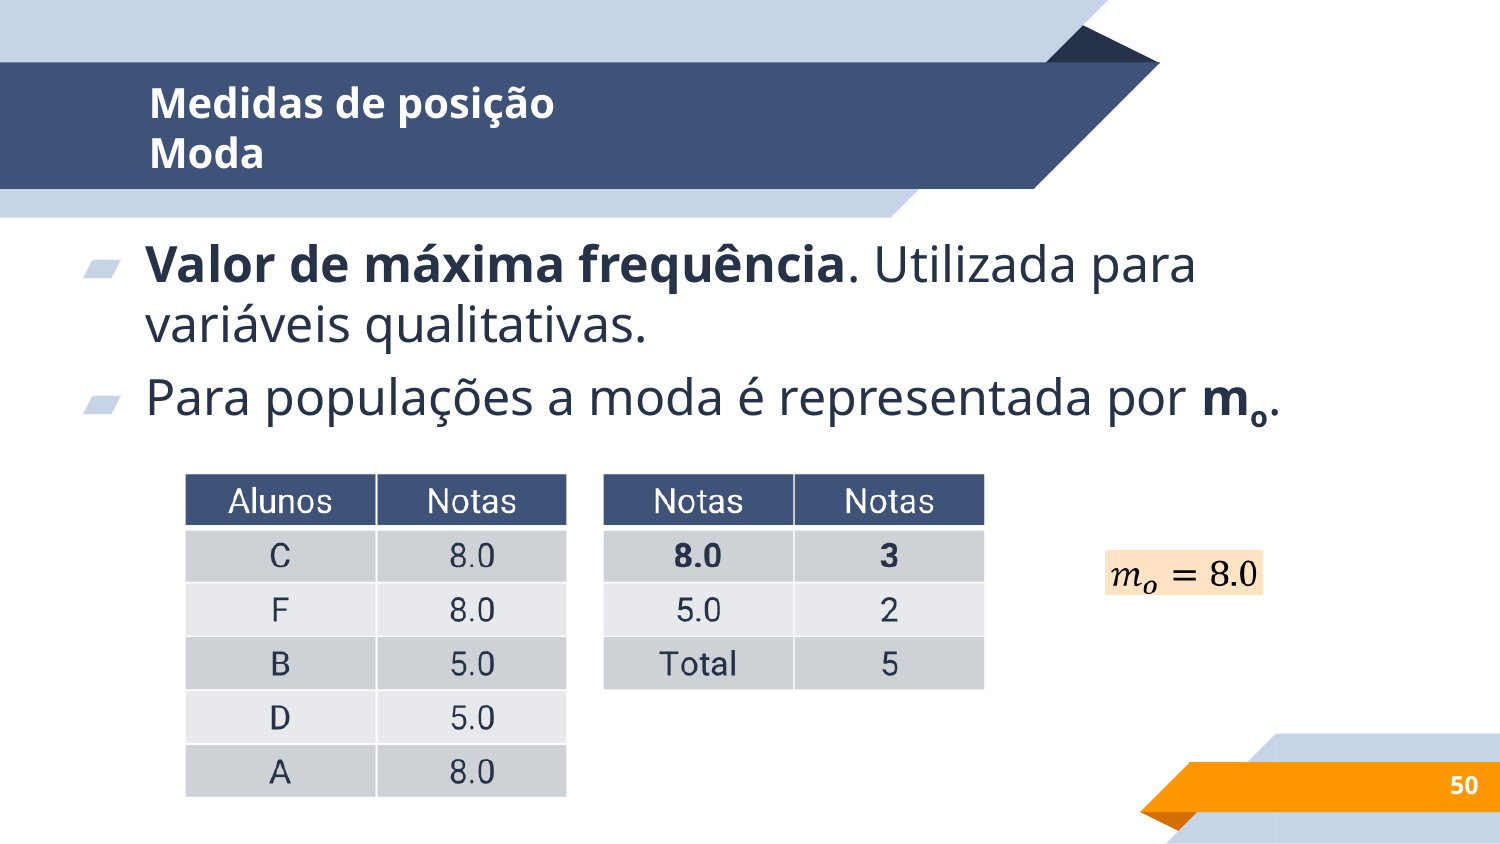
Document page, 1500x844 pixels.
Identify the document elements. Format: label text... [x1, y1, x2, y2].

picture [183, 469, 1272, 813]
text_box [148, 378, 200, 429]
list Valor de máxima frequência. Utilizada para variáveis qualitativas. Para populações a moda é representada por mo. [55, 217, 1400, 452]
slide_number ‹#› [1276, 760, 1494, 813]
title Medidas de posição Moda [133, 64, 1035, 190]
